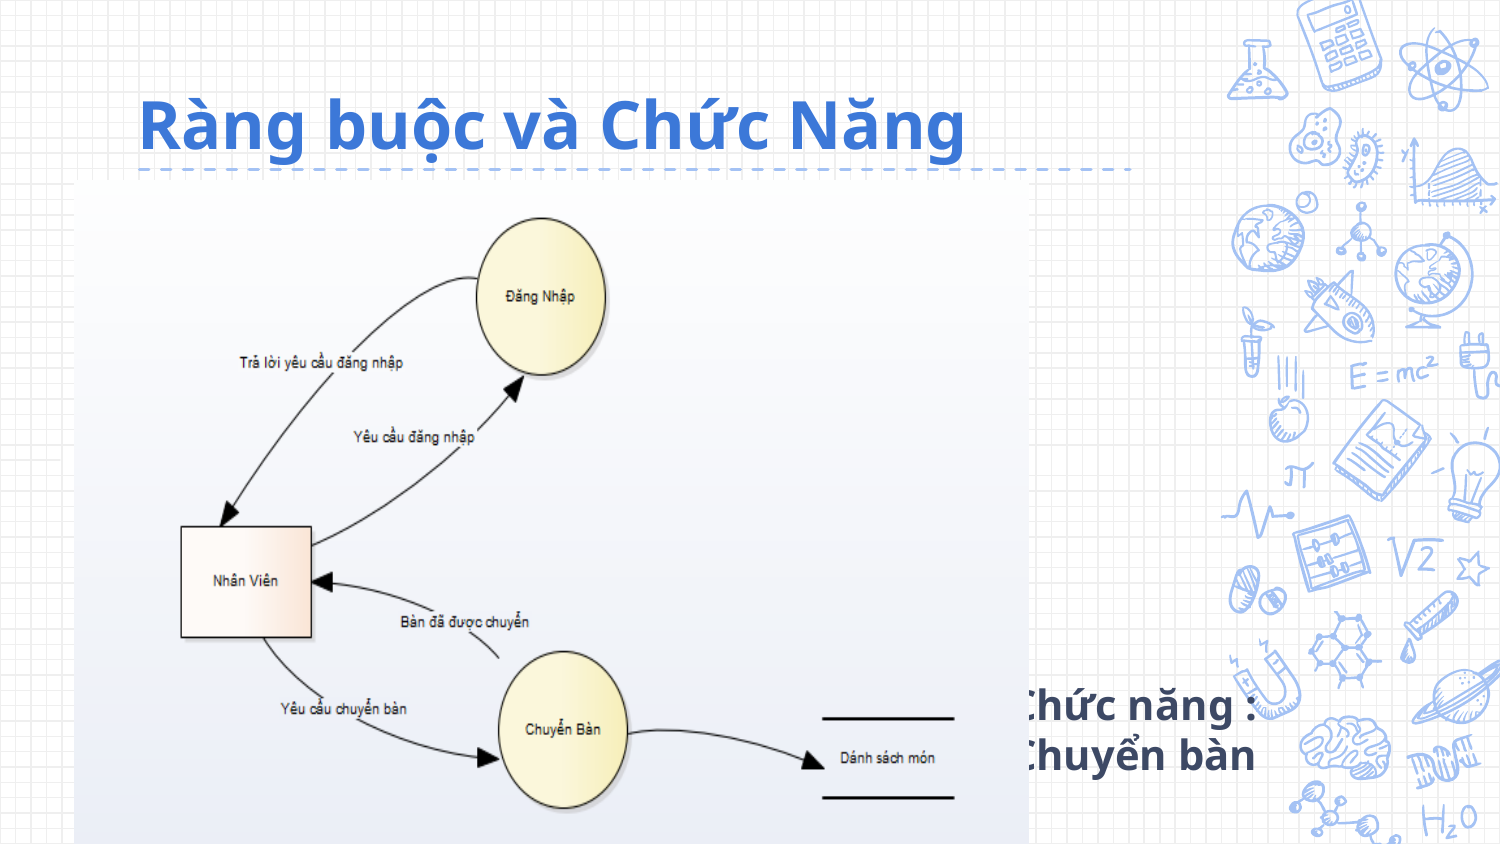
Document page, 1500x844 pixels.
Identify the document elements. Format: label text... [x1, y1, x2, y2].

title Ràng buộc và Chức Năng [122, 36, 1130, 178]
text_box Chức năng : Chuyển bàn [1033, 664, 1500, 793]
picture [73, 180, 1029, 844]
